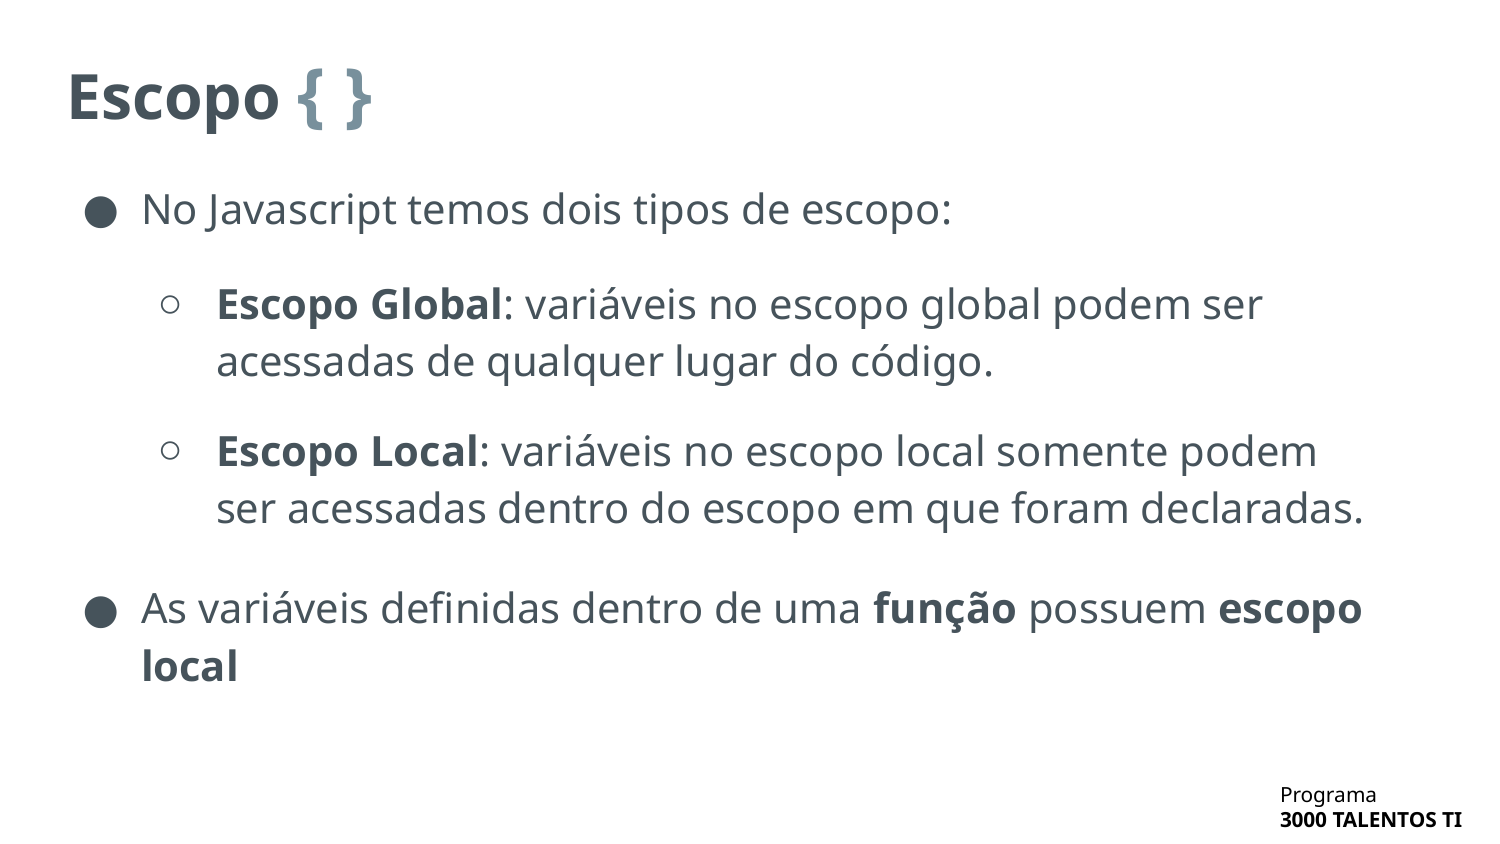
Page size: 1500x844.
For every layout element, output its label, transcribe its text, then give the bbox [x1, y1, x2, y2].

title Escopo { } [51, 11, 1336, 172]
subtitle No Javascript temos dois tipos de escopo: Escopo Global: variáveis no escopo global podem ser acessadas de qualquer lugar do código. Escopo Local: variáveis no escopo local somente podem ser acessadas dentro do escopo em que foram declaradas. As variáveis definidas dentro de uma função possuem escopo local [51, 160, 1390, 791]
